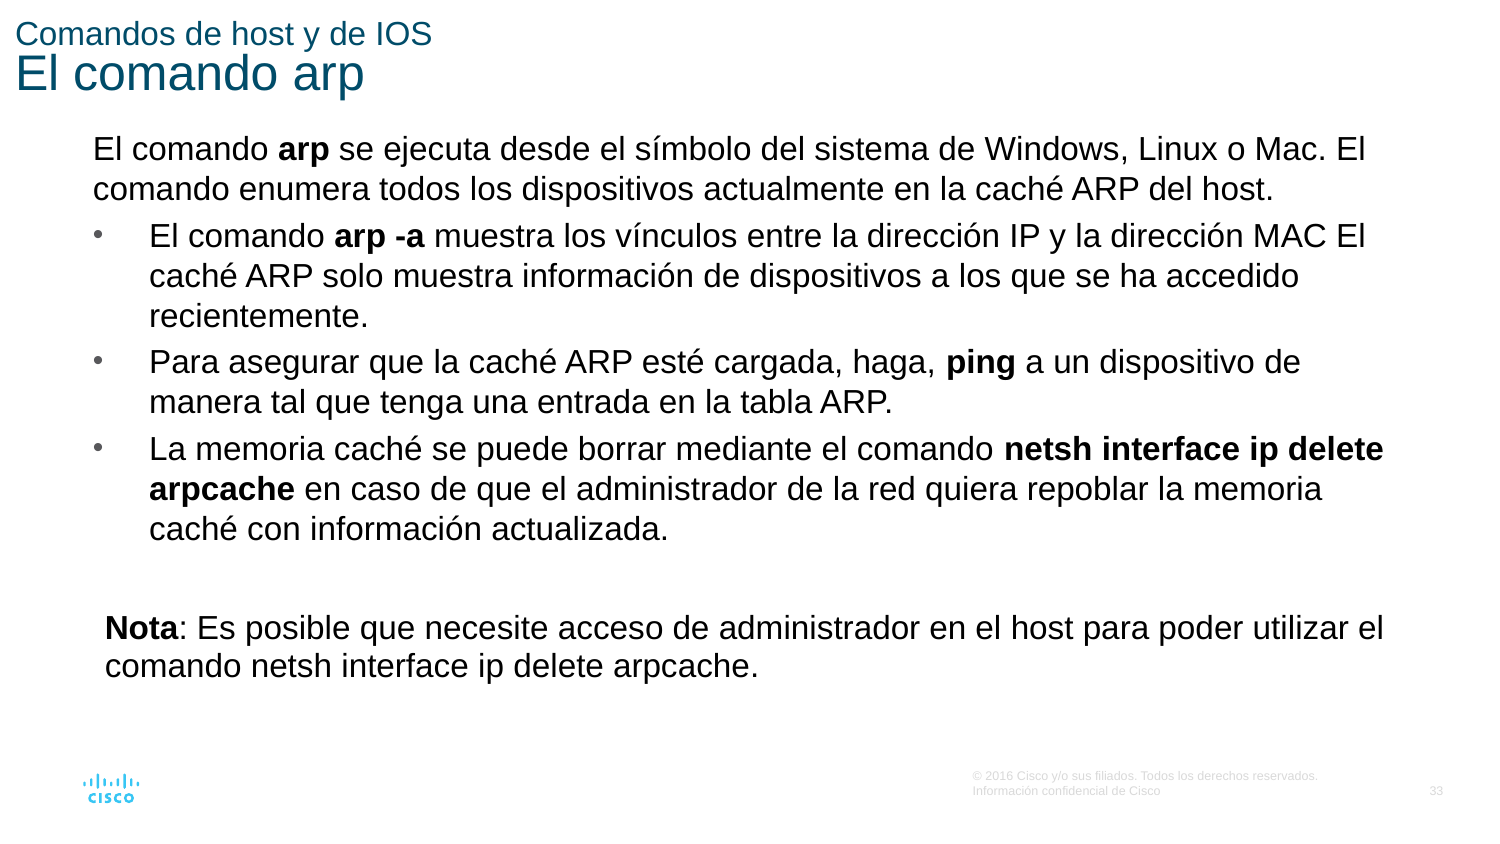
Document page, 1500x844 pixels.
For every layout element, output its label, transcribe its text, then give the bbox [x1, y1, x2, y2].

list El comando arp se ejecuta desde el símbolo del sistema de Windows, Linux o Mac. El comando enumera todos los dispositivos actualmente en la caché ARP del host. El comando arp -a muestra los vínculos entre la dirección IP y la dirección MAC El caché ARP solo muestra información de dispositivos a los que se ha accedido recientemente. Para asegurar que la caché ARP esté cargada, haga, ping a un dispositivo de manera tal que tenga una entrada en la tabla ARP. La memoria caché se puede borrar mediante el comando netsh interface ip delete arpcache en caso de que el administrador de la red quiera repoblar la memoria caché con información actualizada. Nota: Es posible que necesite acceso de administrador en el host para poder utilizar el comando netsh interface ip delete arpcache. [77, 120, 1437, 726]
title Comandos de host y de IOS El comando arp [0, 0, 1369, 121]
